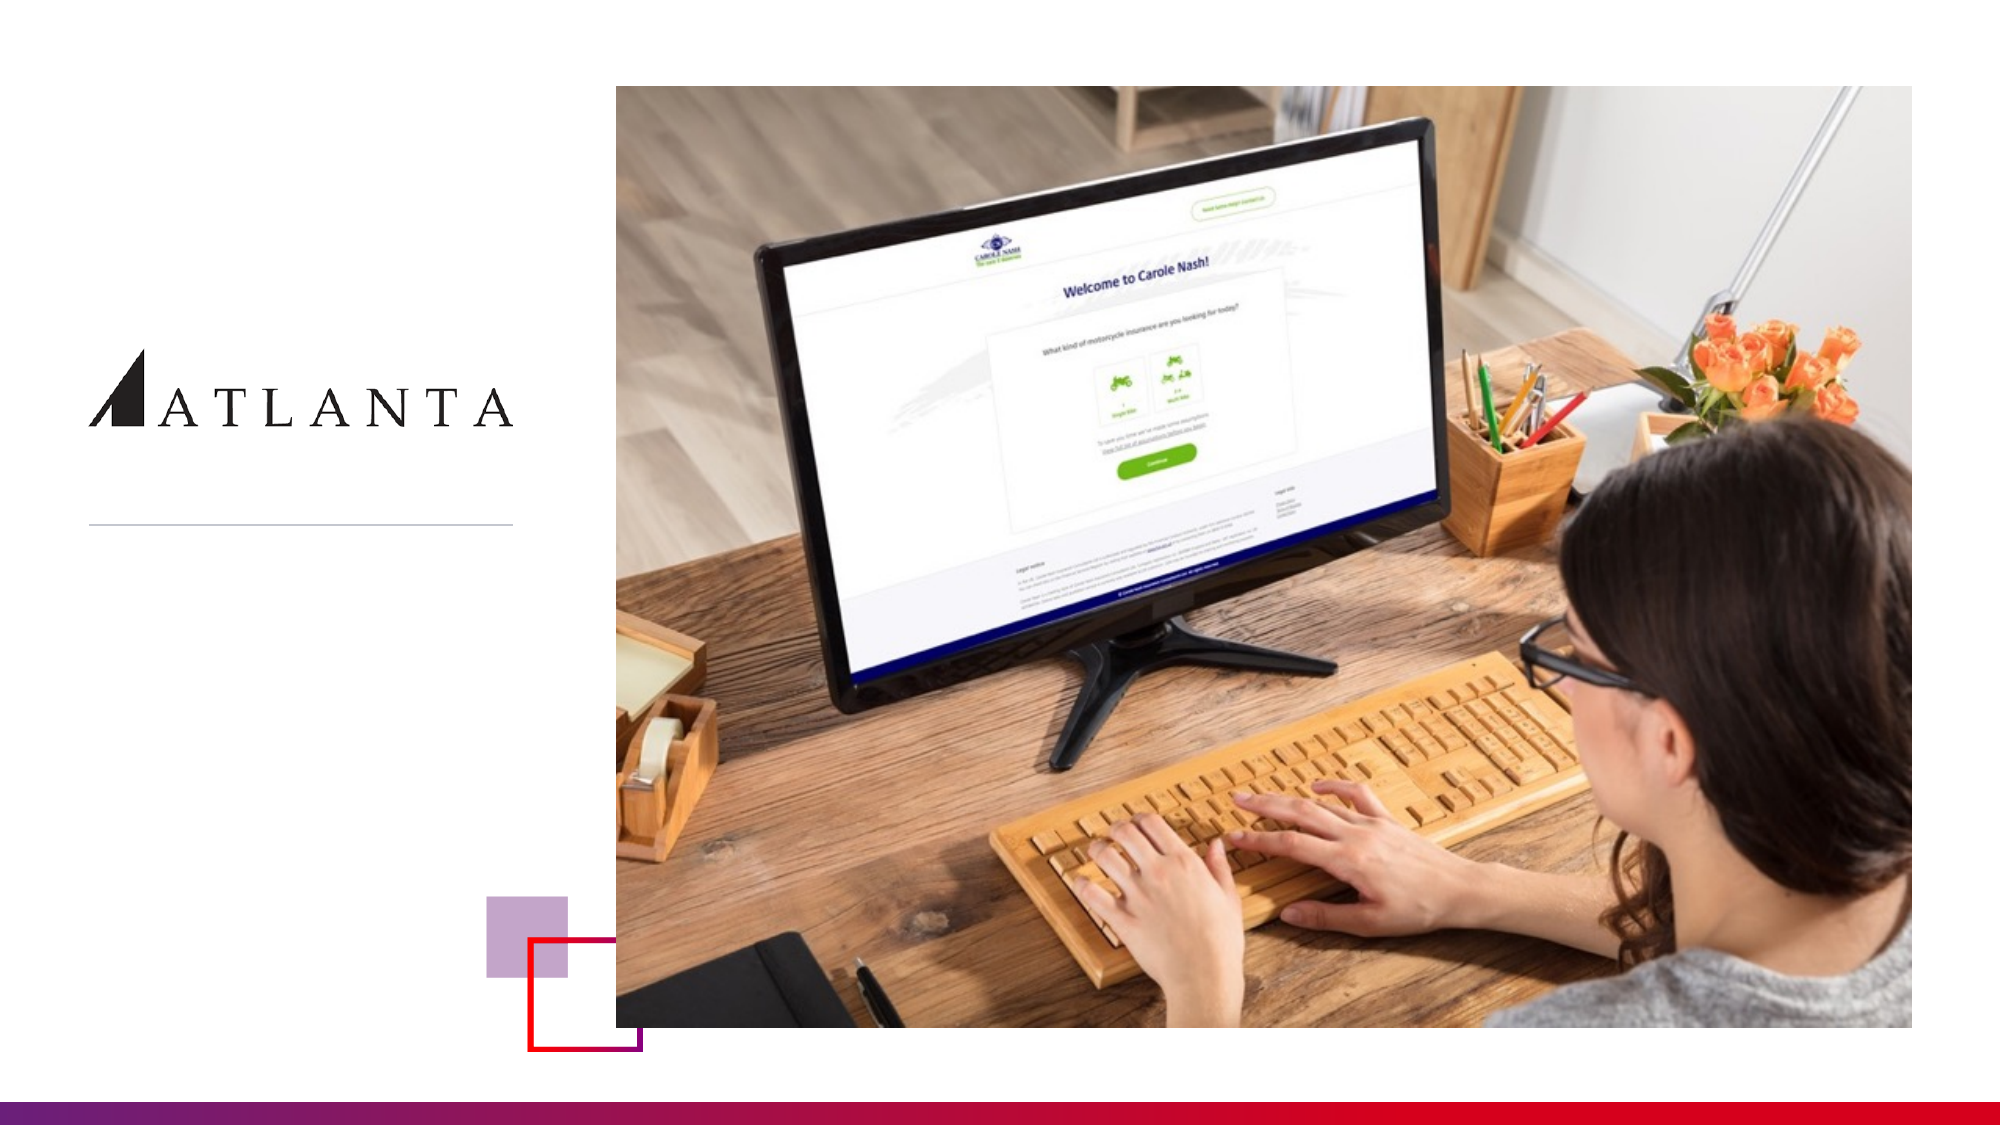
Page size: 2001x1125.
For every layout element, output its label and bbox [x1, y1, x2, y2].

picture [88, 299, 513, 475]
picture [486, 86, 1912, 1052]
